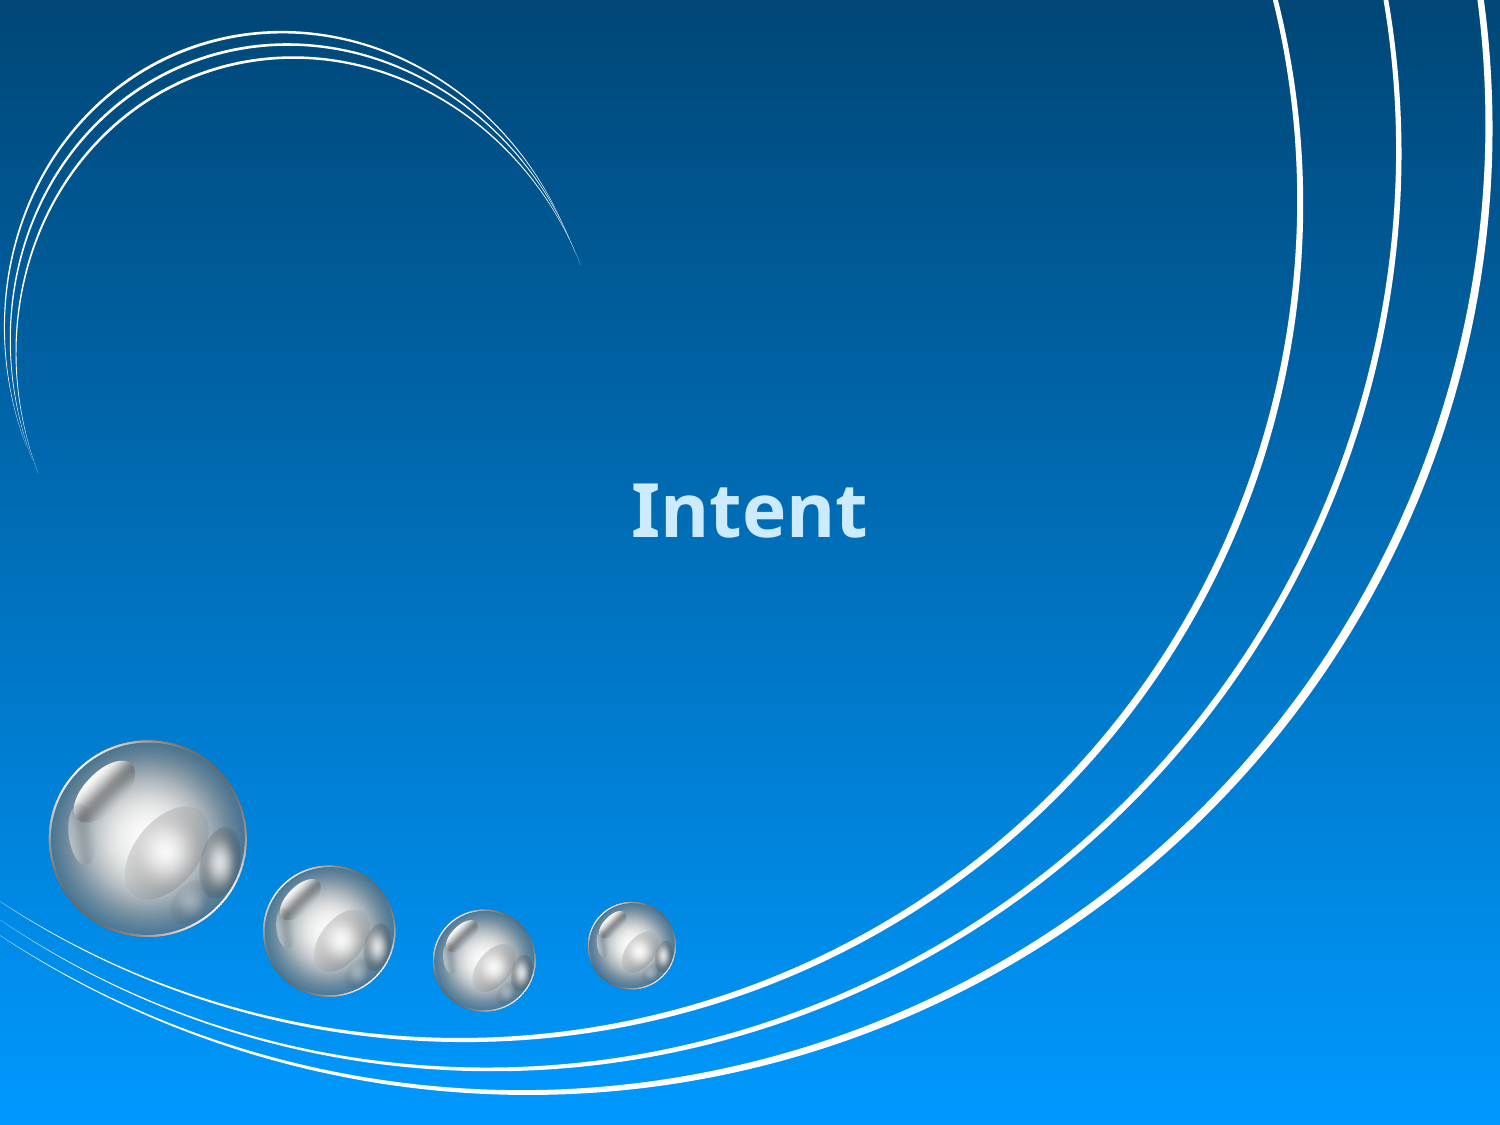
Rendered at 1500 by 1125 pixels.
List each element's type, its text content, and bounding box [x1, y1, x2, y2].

title Intent [81, 452, 1419, 563]
